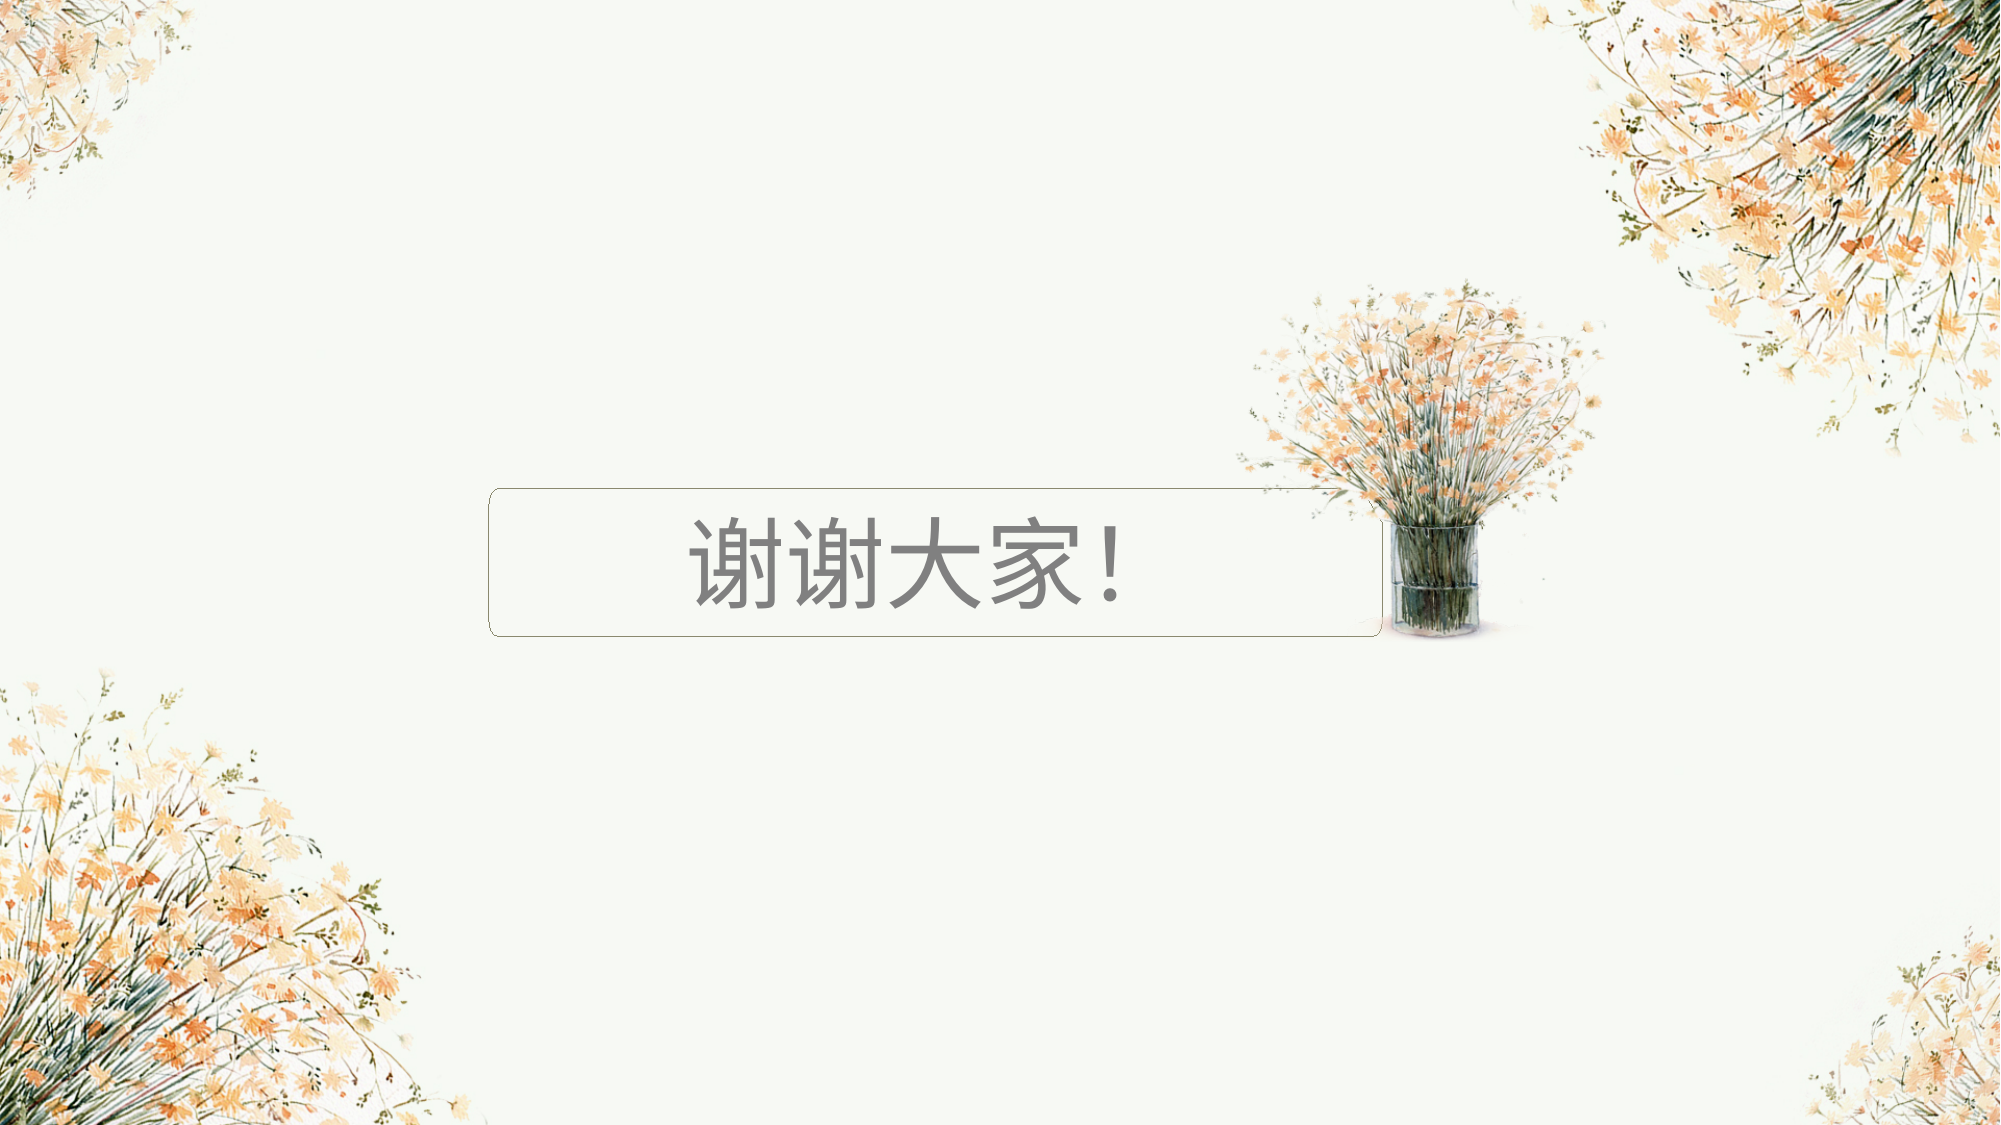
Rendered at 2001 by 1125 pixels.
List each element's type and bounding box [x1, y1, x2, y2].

picture [0, 0, 2000, 1125]
text_box [488, 488, 1229, 637]
